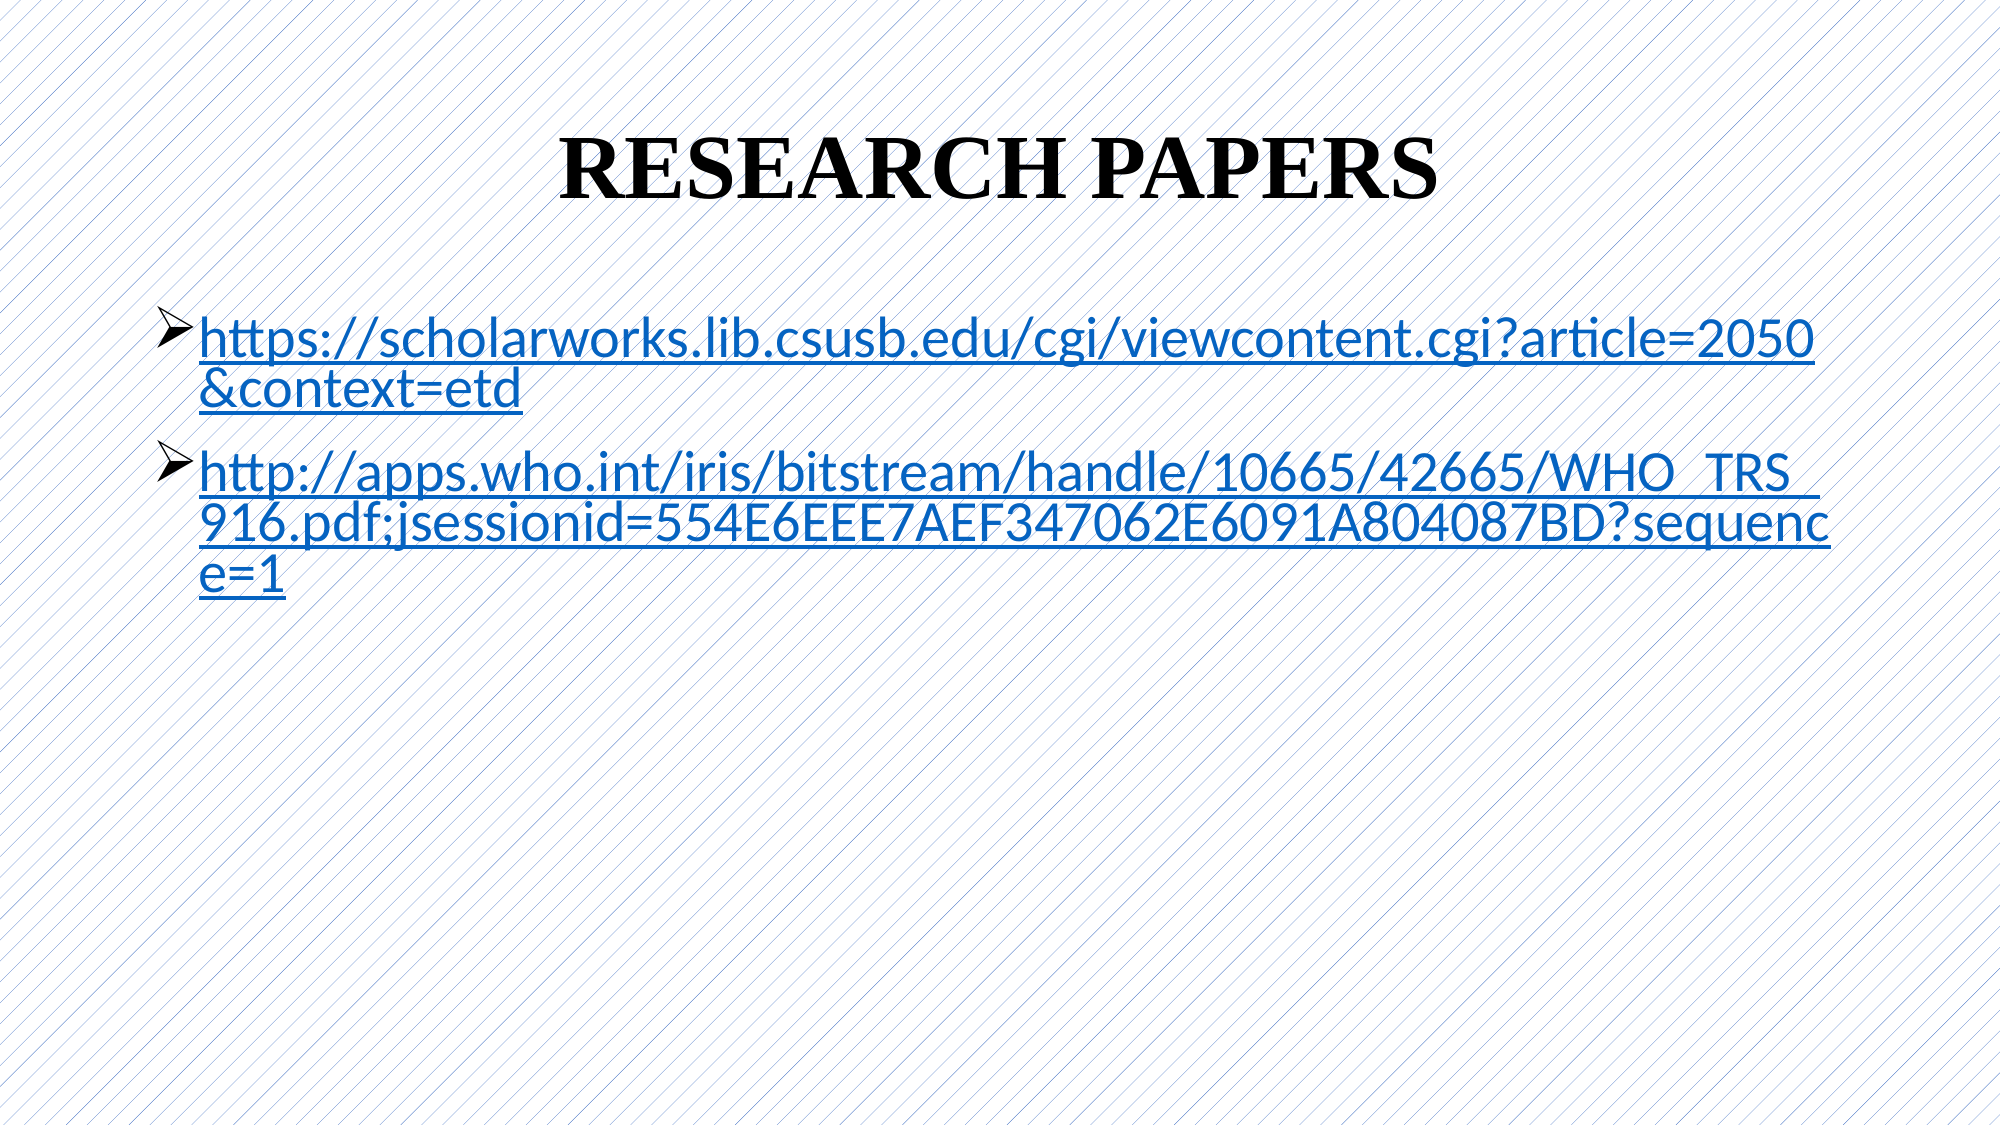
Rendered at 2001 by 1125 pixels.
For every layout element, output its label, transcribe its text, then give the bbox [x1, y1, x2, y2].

title RESEARCH PAPERS [137, 59, 1863, 278]
list https://scholarworks.lib.csusb.edu/cgi/viewcontent.cgi?article=2050&context=etd http://apps.who.int/iris/bitstream/handle/10665/42665/WHO_TRS_916.pdf;jsessionid=554E6EEE7AEF347062E6091A804087BD?sequence=1 [137, 299, 1863, 1014]
